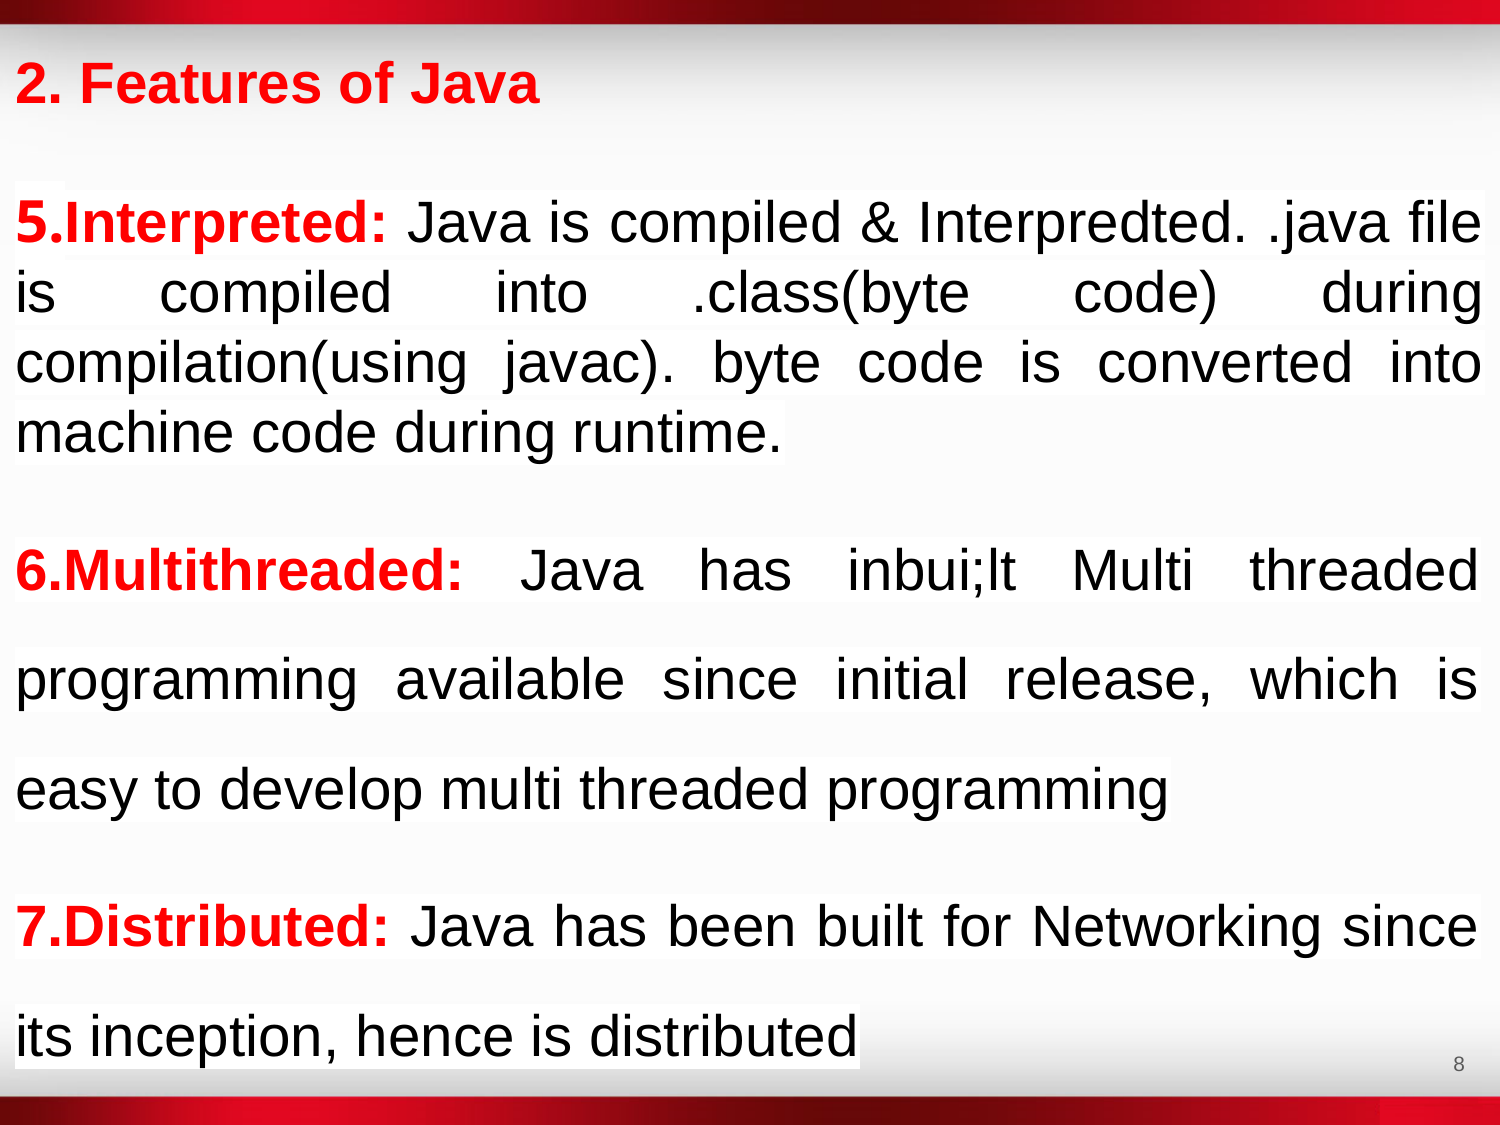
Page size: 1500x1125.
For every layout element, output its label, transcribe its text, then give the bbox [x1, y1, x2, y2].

subtitle 2. Features of Java 5.Interpreted: Java is compiled & Interpredted. .java file is compiled into .class(byte code) during compilation(using javac). byte code is converted into machine code during runtime. 6.Multithreaded: Java has inbui;lt Multi threaded programming available since initial release, which is easy to develop multi threaded programming 7.Distributed: Java has been built for Networking since its inception, hence is distributed [0, 37, 1500, 1125]
slide_number ‹#› [1389, 1019, 1480, 1106]
picture [0, 0, 1500, 37]
